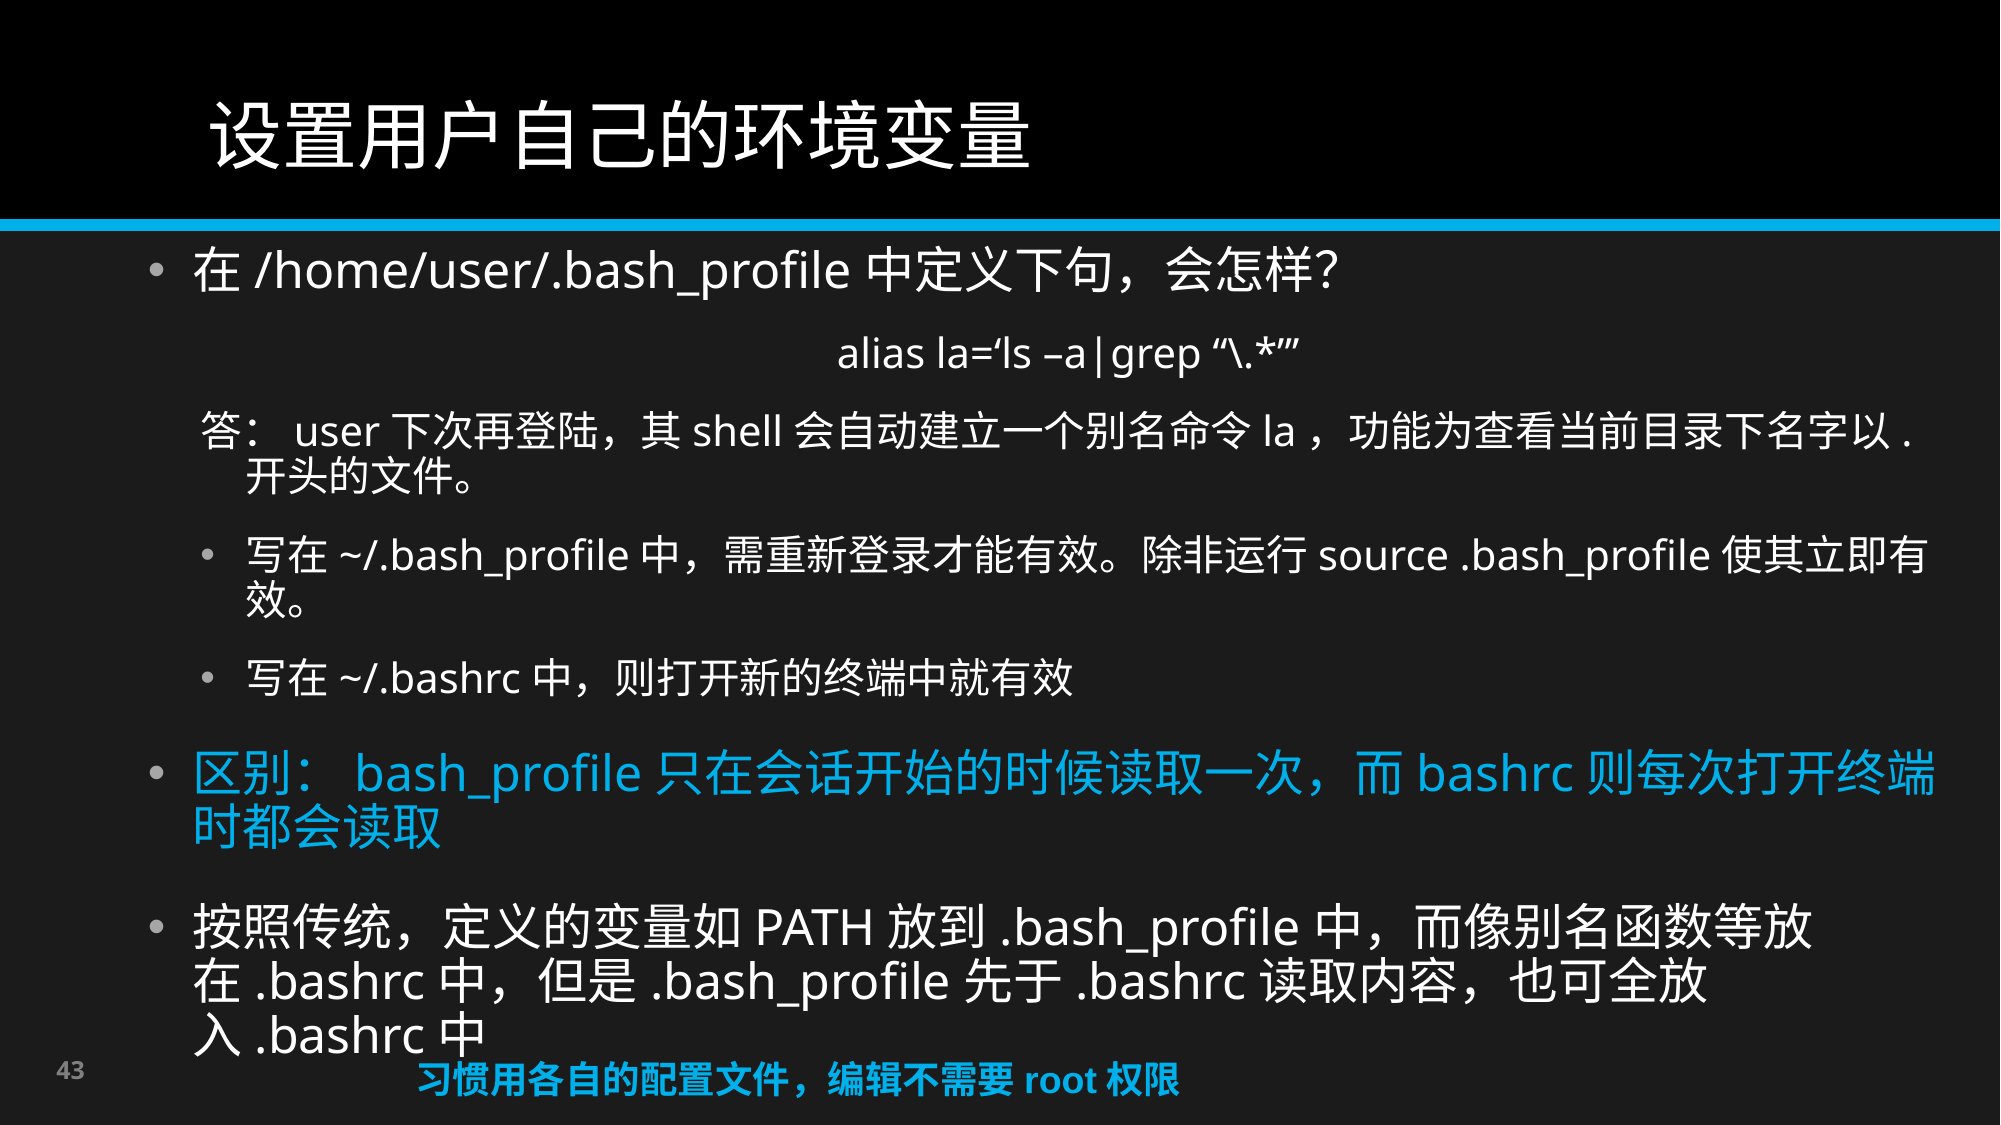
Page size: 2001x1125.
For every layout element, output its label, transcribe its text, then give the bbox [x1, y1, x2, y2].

list 在/home/user/.bash_profile中定义下句，会怎样？ alias la=‘ls –a|grep “\.*”’ 答：user下次再登陆，其shell会自动建立一个别名命令la，功能为查看当前目录下名字以.开头的文件。 写在~/.bash_profile中，需重新登录才能有效。除非运行source .bash_profile使其立即有效。 写在~/.bashrc中，则打开新的终端中就有效 区别：bash_profile只在会话开始的时候读取一次，而bashrc则每次打开终端时都会读取 按照传统，定义的变量如PATH放到.bash_profile中，而像别名函数等放在.bashrc中，但是.bash_profile先于.bashrc读取内容，也可全放入.bashrc中 [132, 237, 1952, 1079]
text_box 习惯用各自的配置文件，编辑不需要root权限 [400, 1048, 1287, 1109]
slide_number 43 [14, 1048, 100, 1094]
title 设置用户自己的环境变量 [192, 85, 1357, 193]
